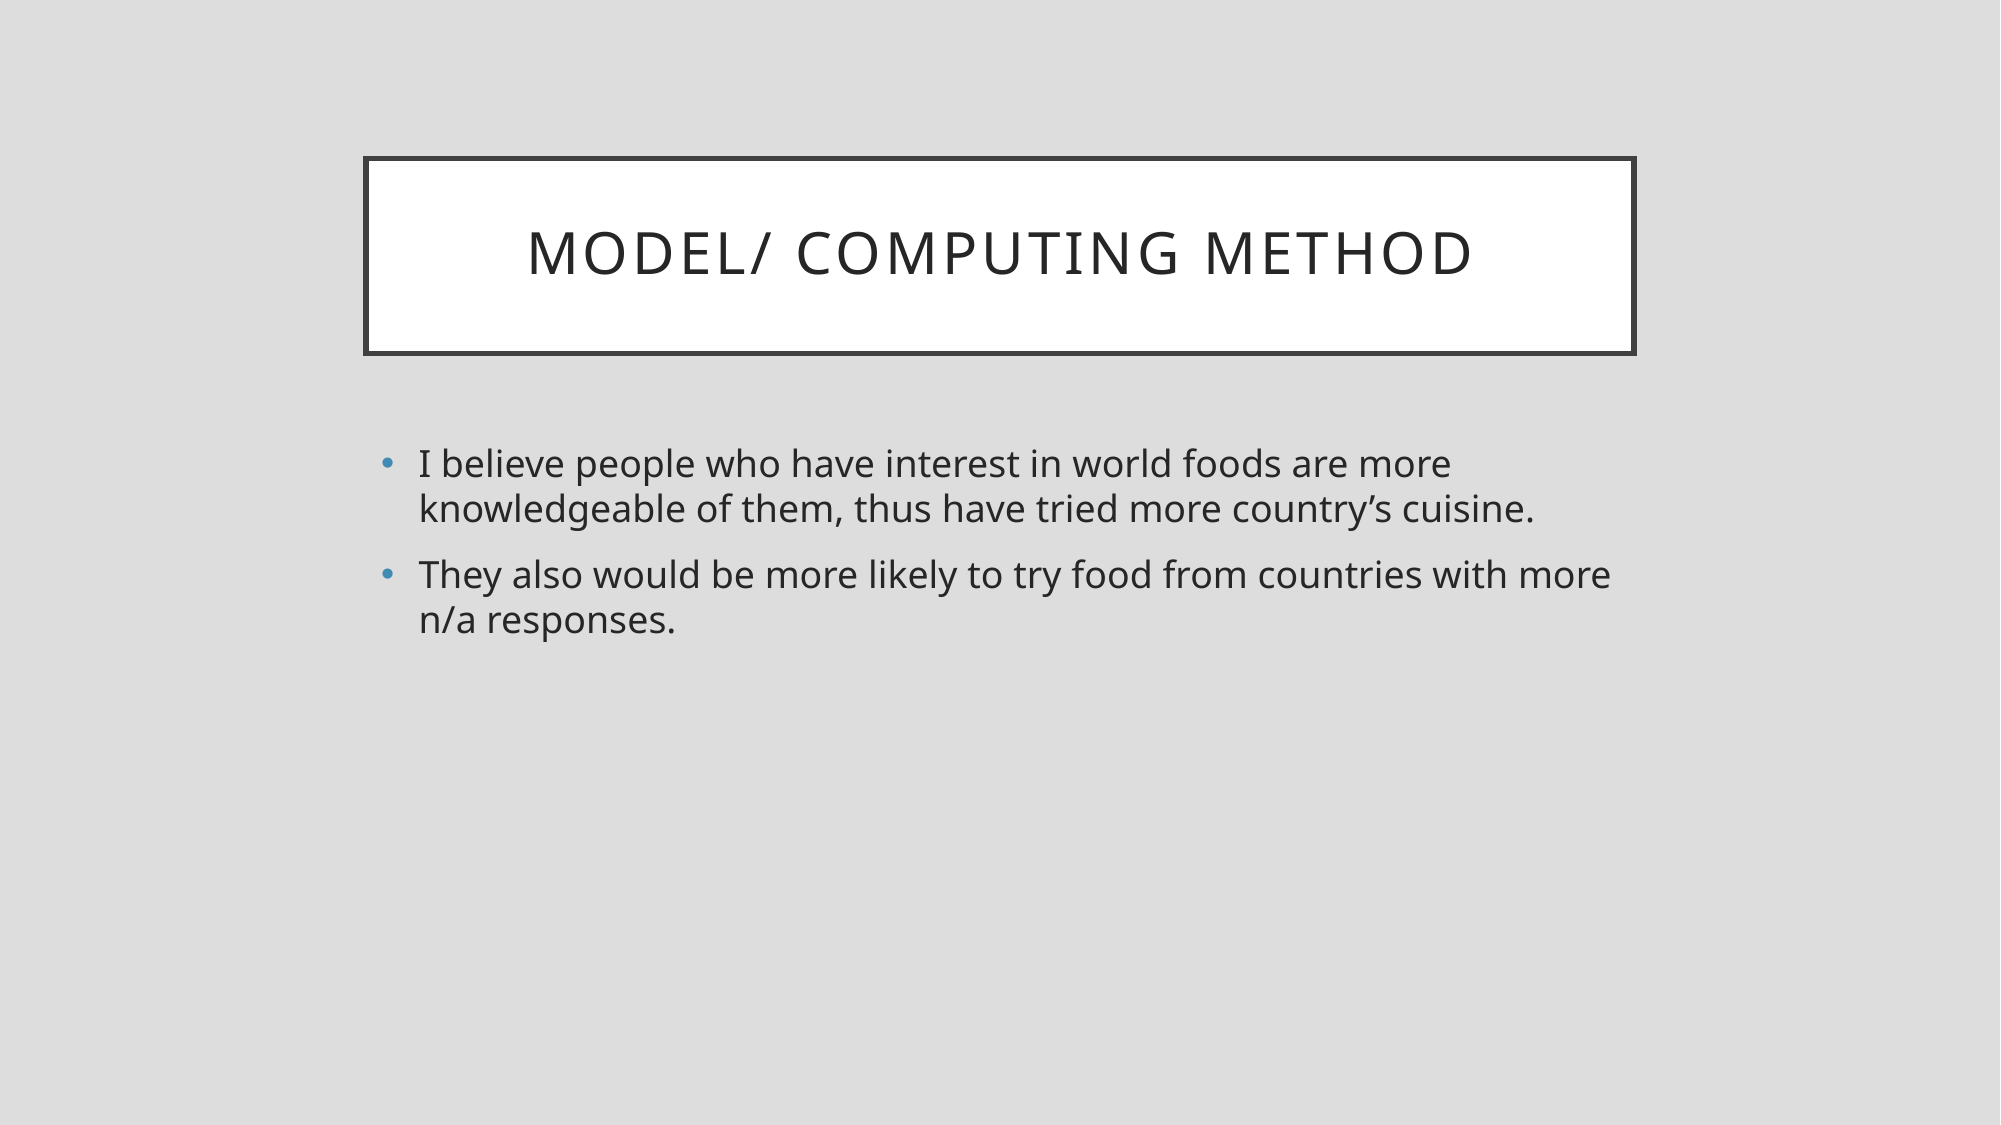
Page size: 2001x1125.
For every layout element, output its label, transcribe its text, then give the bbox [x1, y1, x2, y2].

title Model/ Computing Method [363, 156, 1637, 356]
list I believe people who have interest in world foods are more knowledgeable of them, thus have tried more country’s cuisine. They also would be more likely to try food from countries with more n/a responses. [366, 432, 1634, 942]
